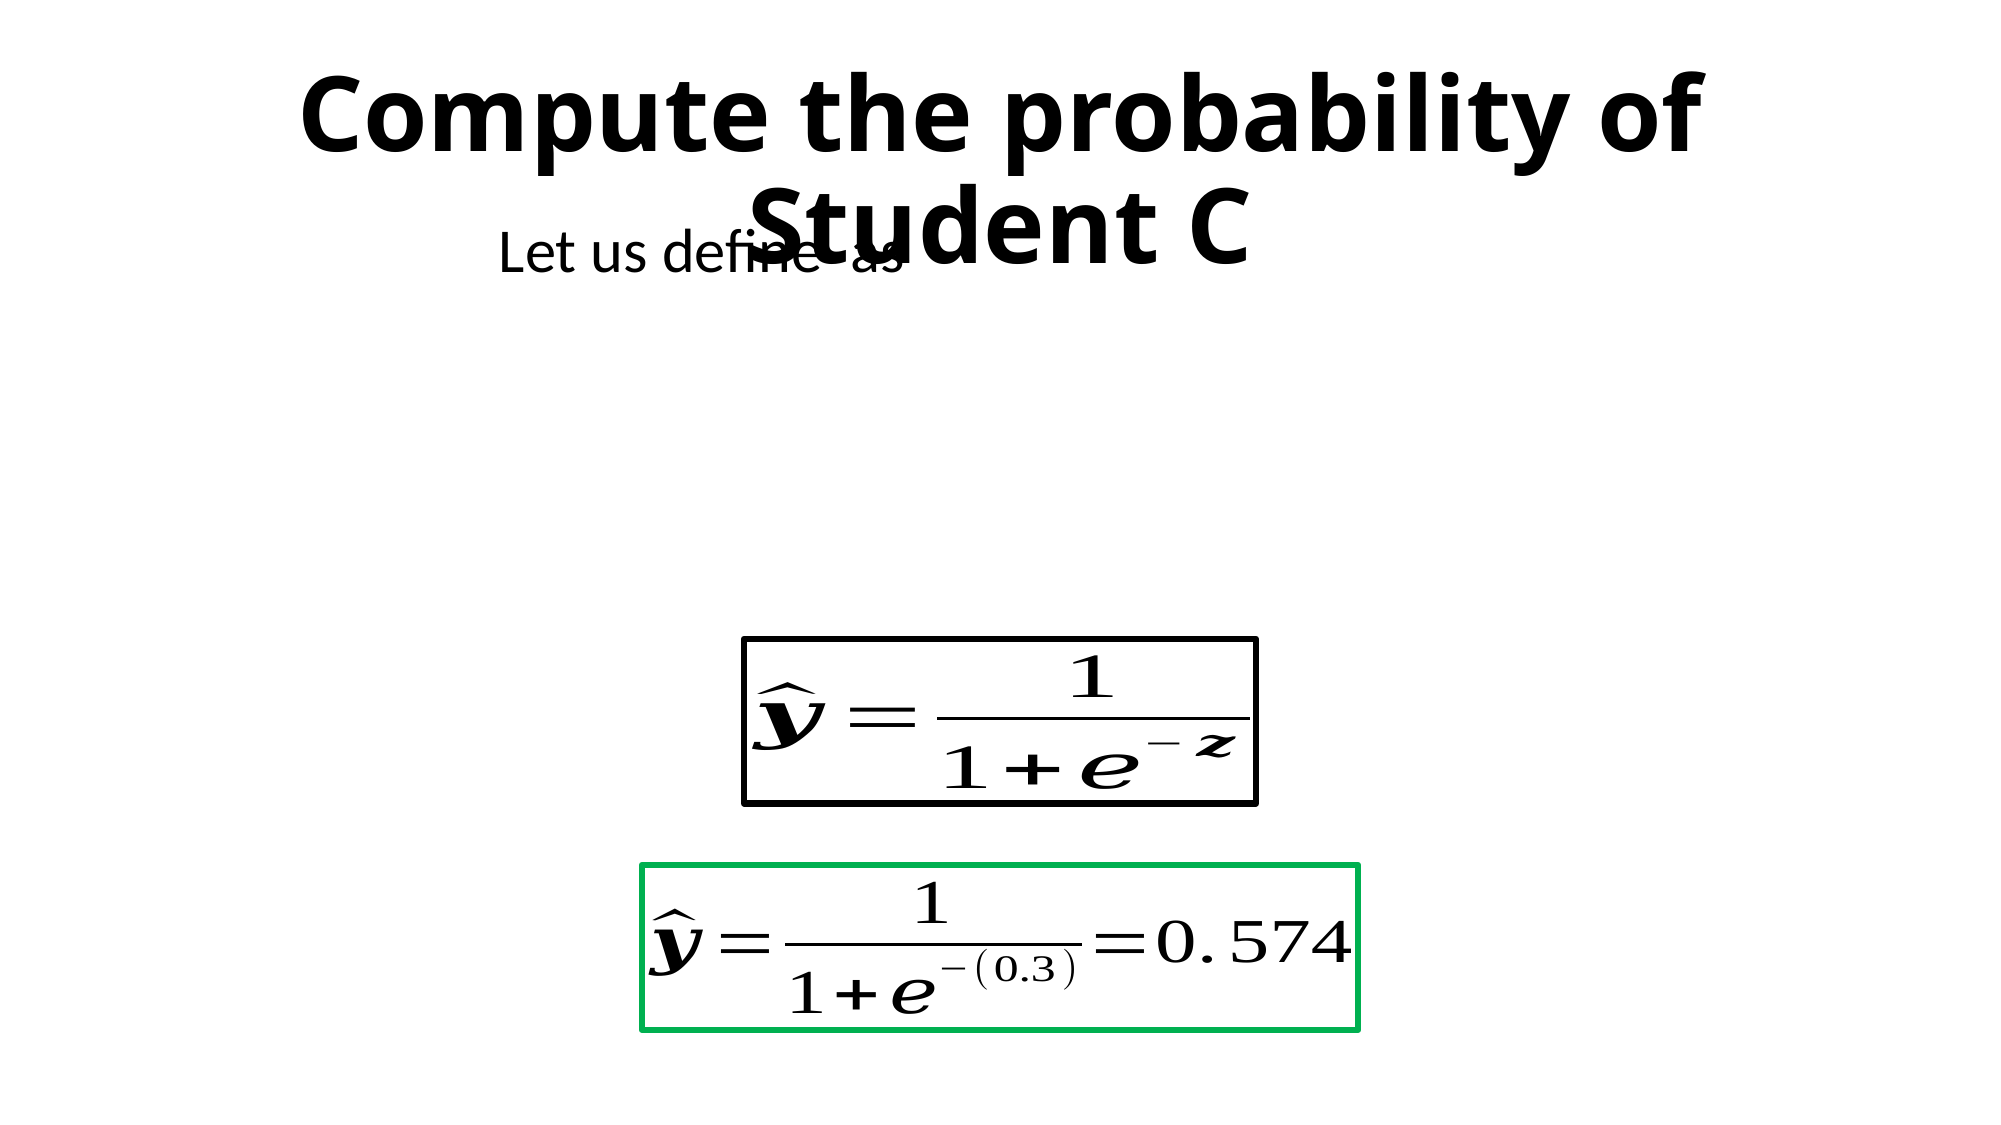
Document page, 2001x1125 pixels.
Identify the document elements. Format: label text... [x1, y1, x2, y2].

text_box Compute the probability of Student C [75, 53, 1925, 172]
